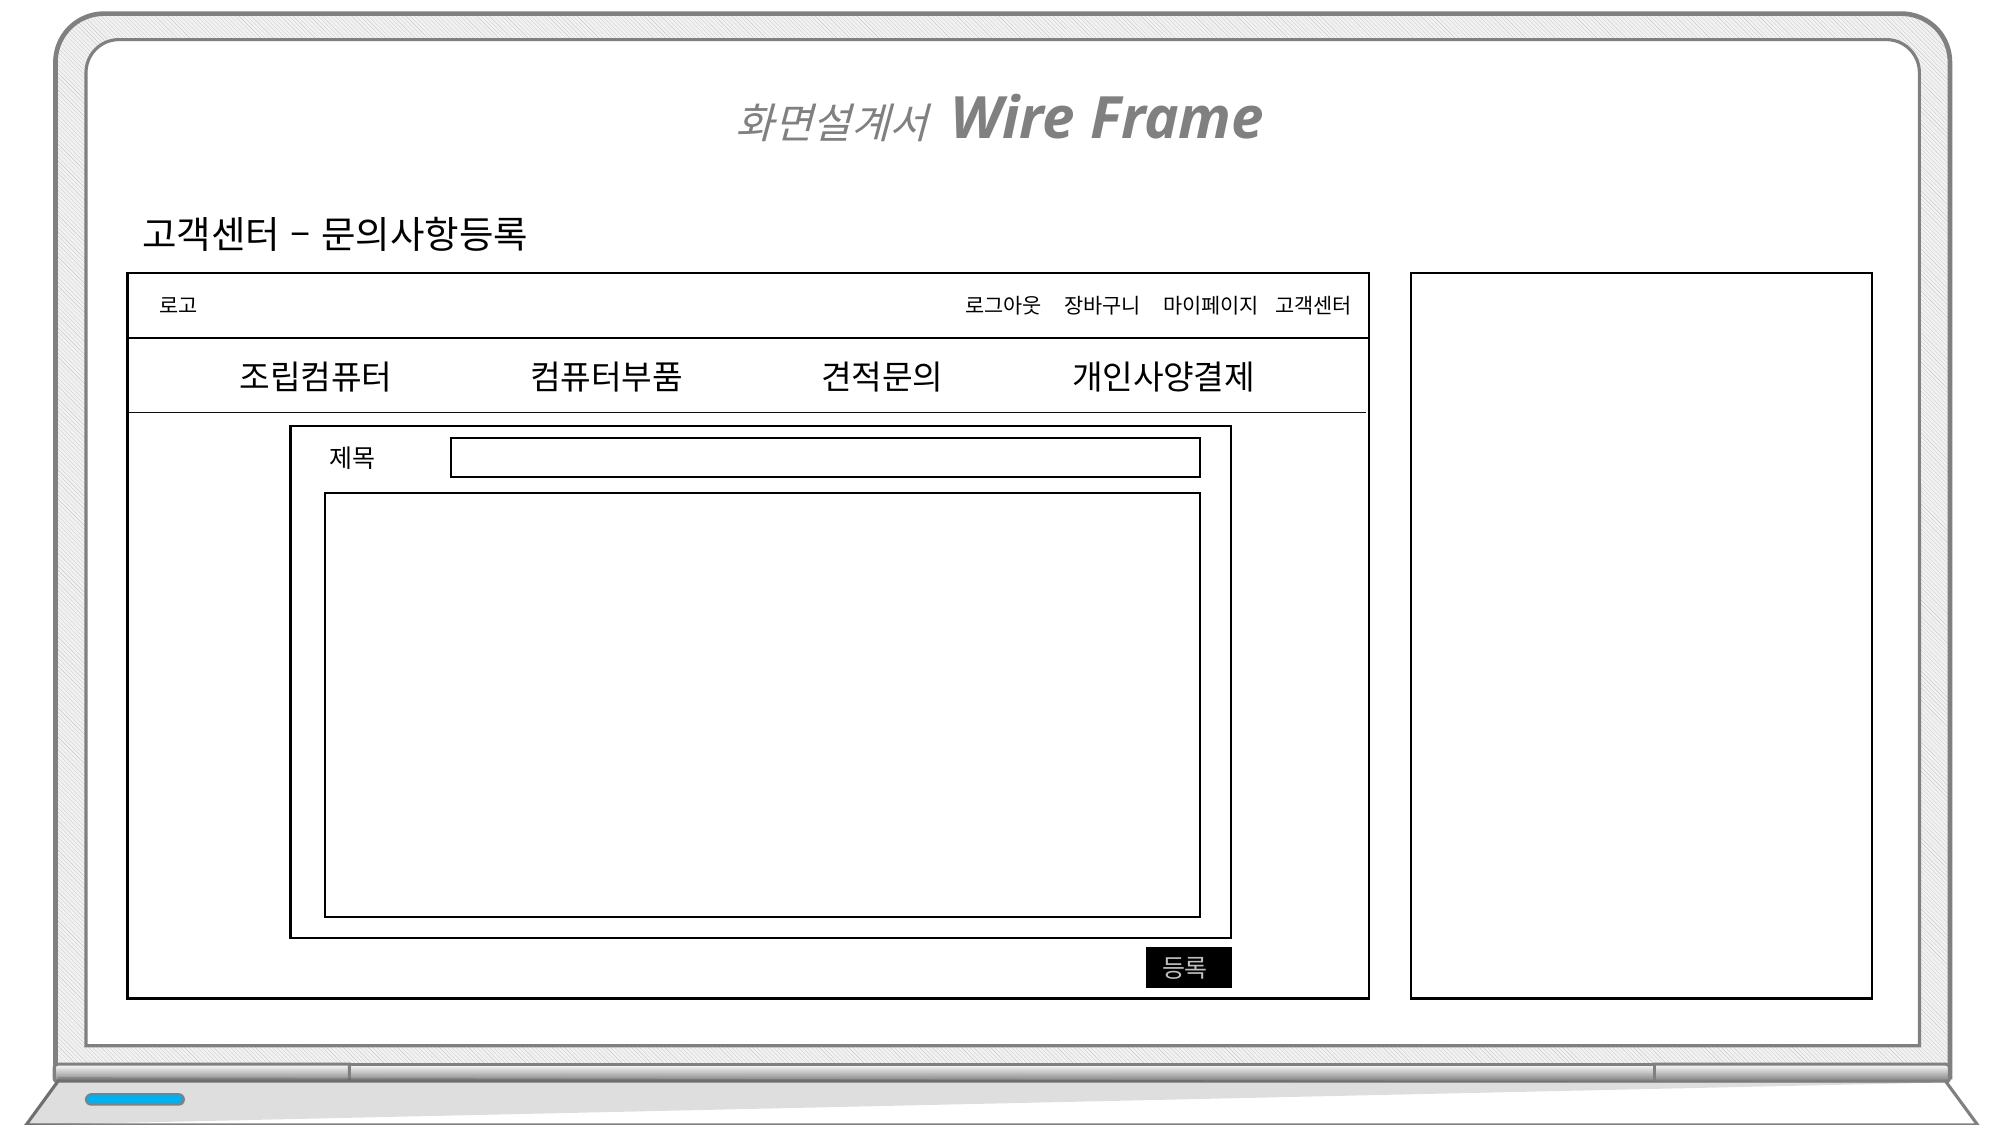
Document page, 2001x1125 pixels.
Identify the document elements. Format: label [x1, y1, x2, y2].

text_box [24, 13, 1978, 1125]
